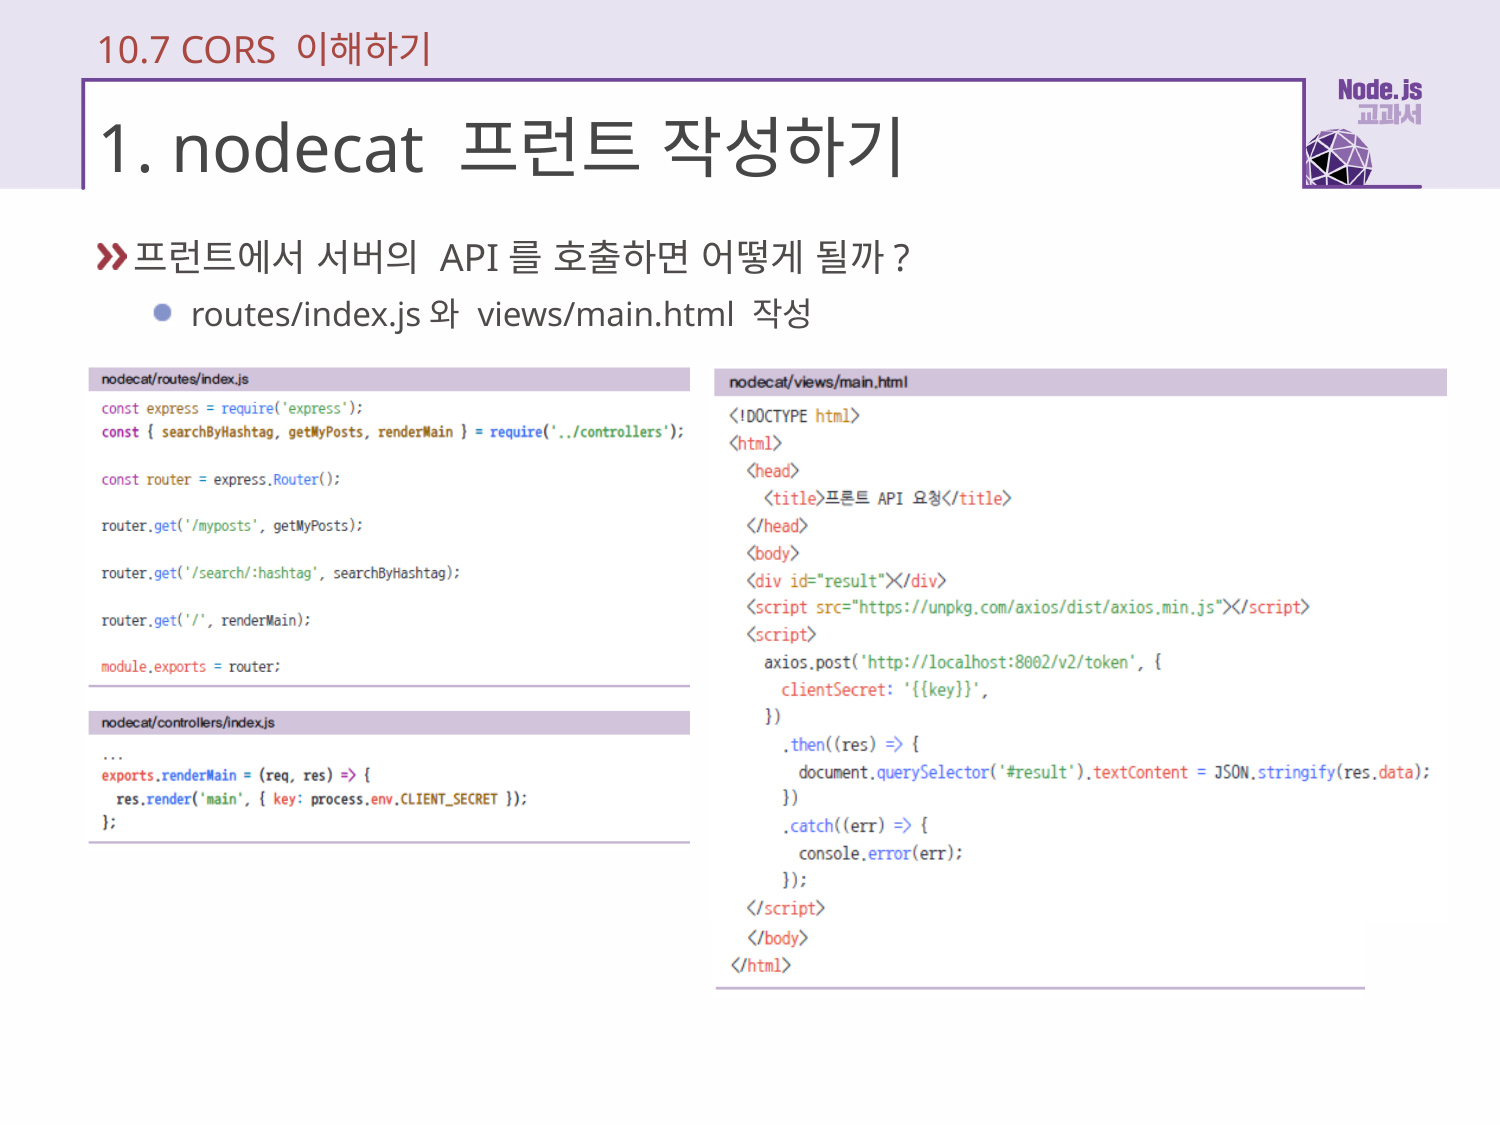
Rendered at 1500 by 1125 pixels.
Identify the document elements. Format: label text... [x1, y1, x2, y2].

picture [0, 0, 1500, 1125]
list 프런트에서 서버의 API를 호출하면 어떻게 될까? routes/index.js와 views/main.html 작성 [81, 222, 1431, 1125]
text_box 10.7 CORS 이해하기 [81, 14, 807, 62]
picture [96, 243, 127, 270]
title 1. nodecat 프런트 작성하기 [82, 61, 1413, 193]
picture [151, 301, 176, 326]
picture [84, 363, 690, 852]
